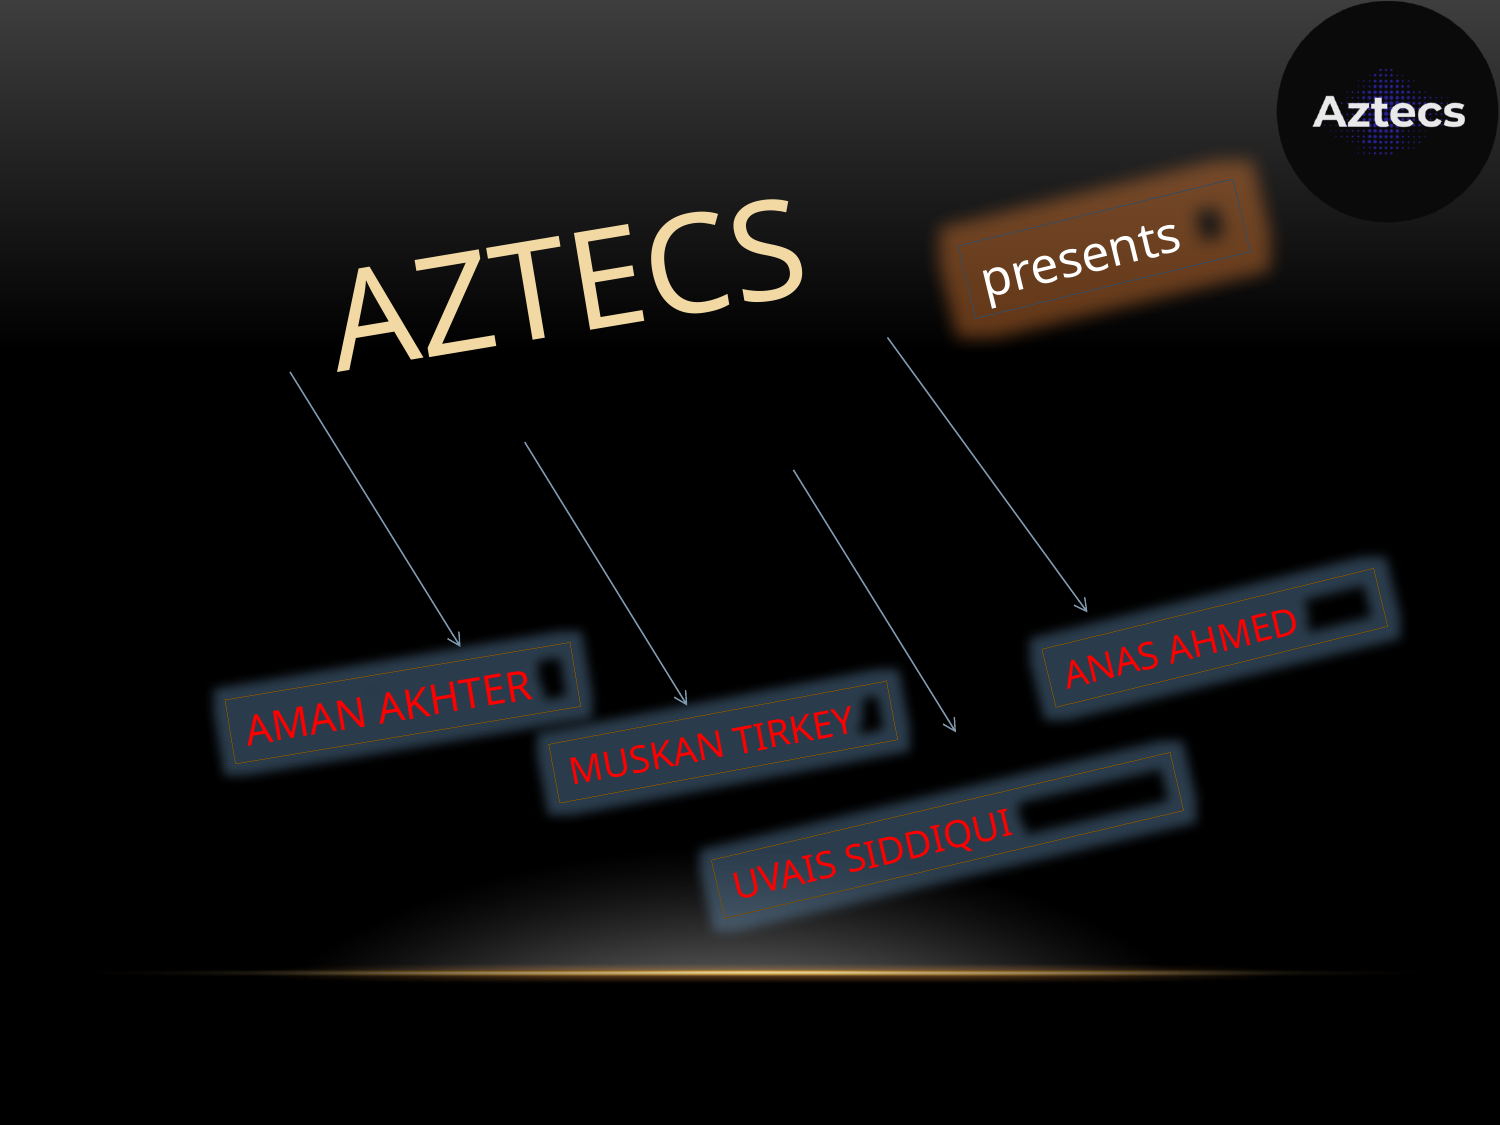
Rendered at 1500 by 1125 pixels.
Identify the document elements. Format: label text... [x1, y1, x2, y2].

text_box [887, 337, 1088, 613]
picture [0, 0, 1500, 1125]
text_box presents [958, 179, 1251, 319]
text_box MUSKAN TIRKEY [548, 699, 870, 803]
text_box AMAN AKHTER [225, 651, 522, 764]
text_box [938, 169, 1178, 305]
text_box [793, 469, 957, 733]
text_box UVAIS SIDDIQUI [711, 752, 1184, 919]
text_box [524, 441, 688, 706]
text_box ANAS AHMED [1042, 568, 1388, 708]
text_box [289, 371, 461, 648]
text_box AZTECS [299, 86, 1175, 387]
